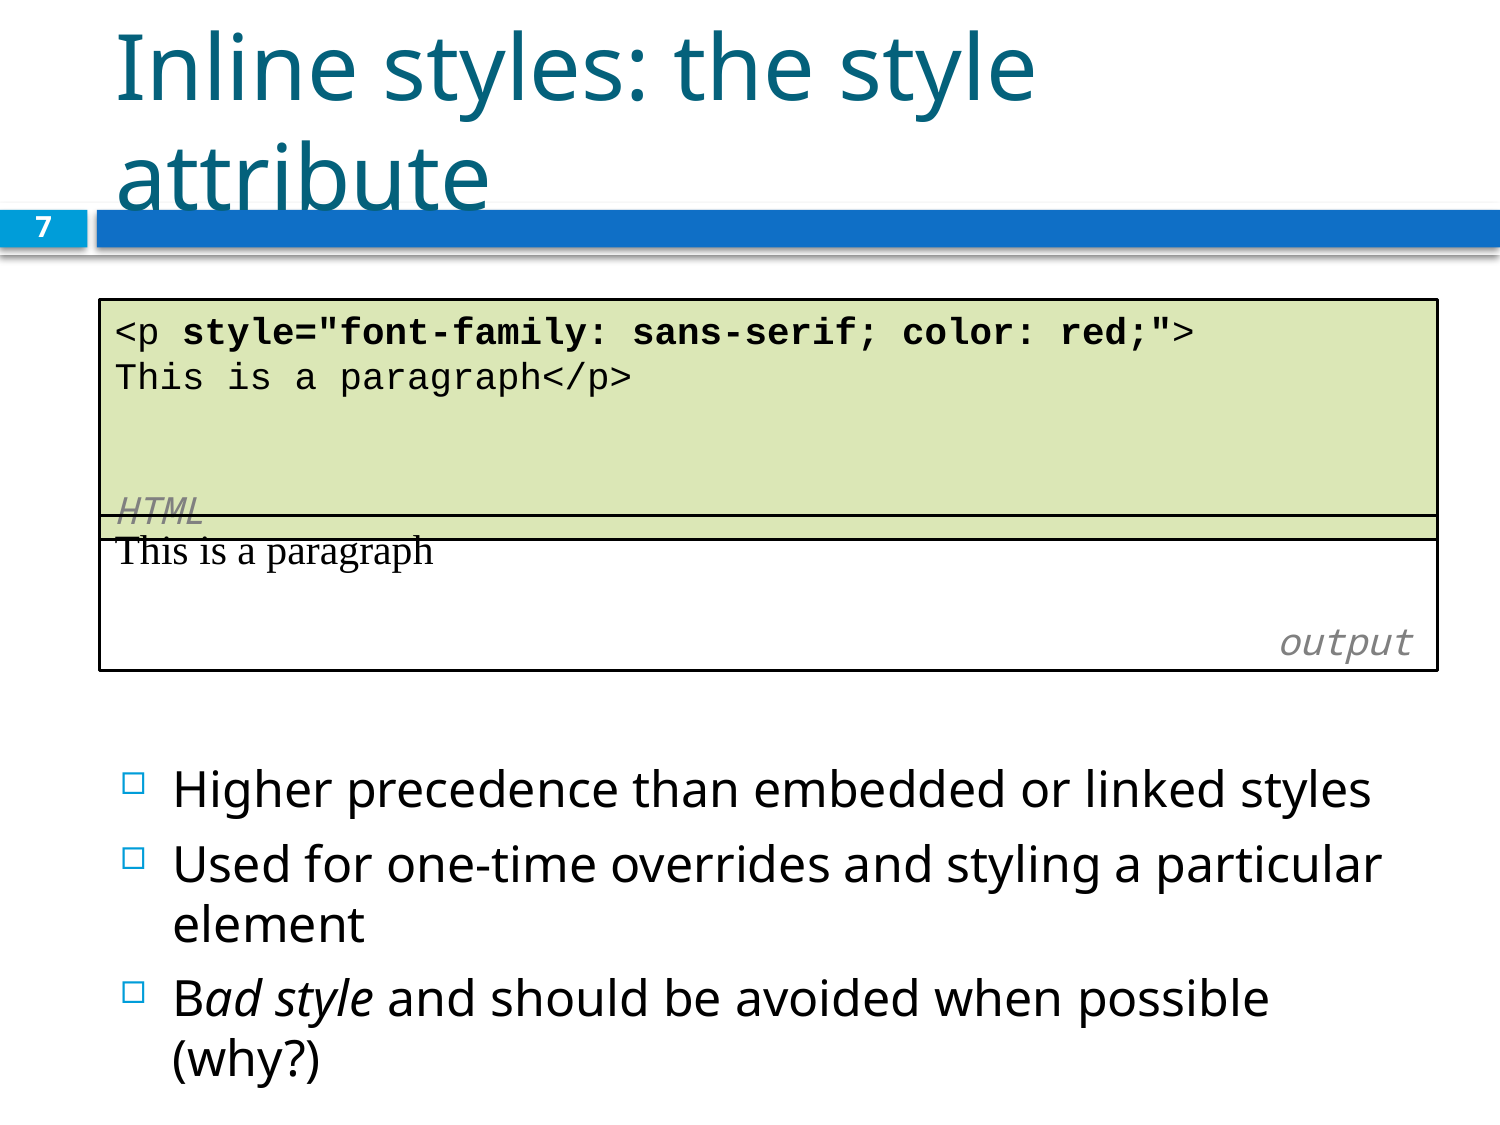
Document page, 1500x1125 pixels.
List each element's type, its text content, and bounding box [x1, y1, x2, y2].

list Higher precedence than embedded or linked styles Used for one-time overrides and styling a particular element Bad style and should be avoided when possible (why?) [104, 749, 1443, 1001]
slide_number 7 [0, 208, 88, 249]
text_box <p style="font-family: sans-serif; color: red;"> This is a paragraph</p> HTML [99, 299, 1438, 515]
text_box This is a paragraph output [99, 515, 1438, 671]
title Inline styles: the style attribute [100, 37, 1439, 201]
footer [99, 1025, 990, 1085]
